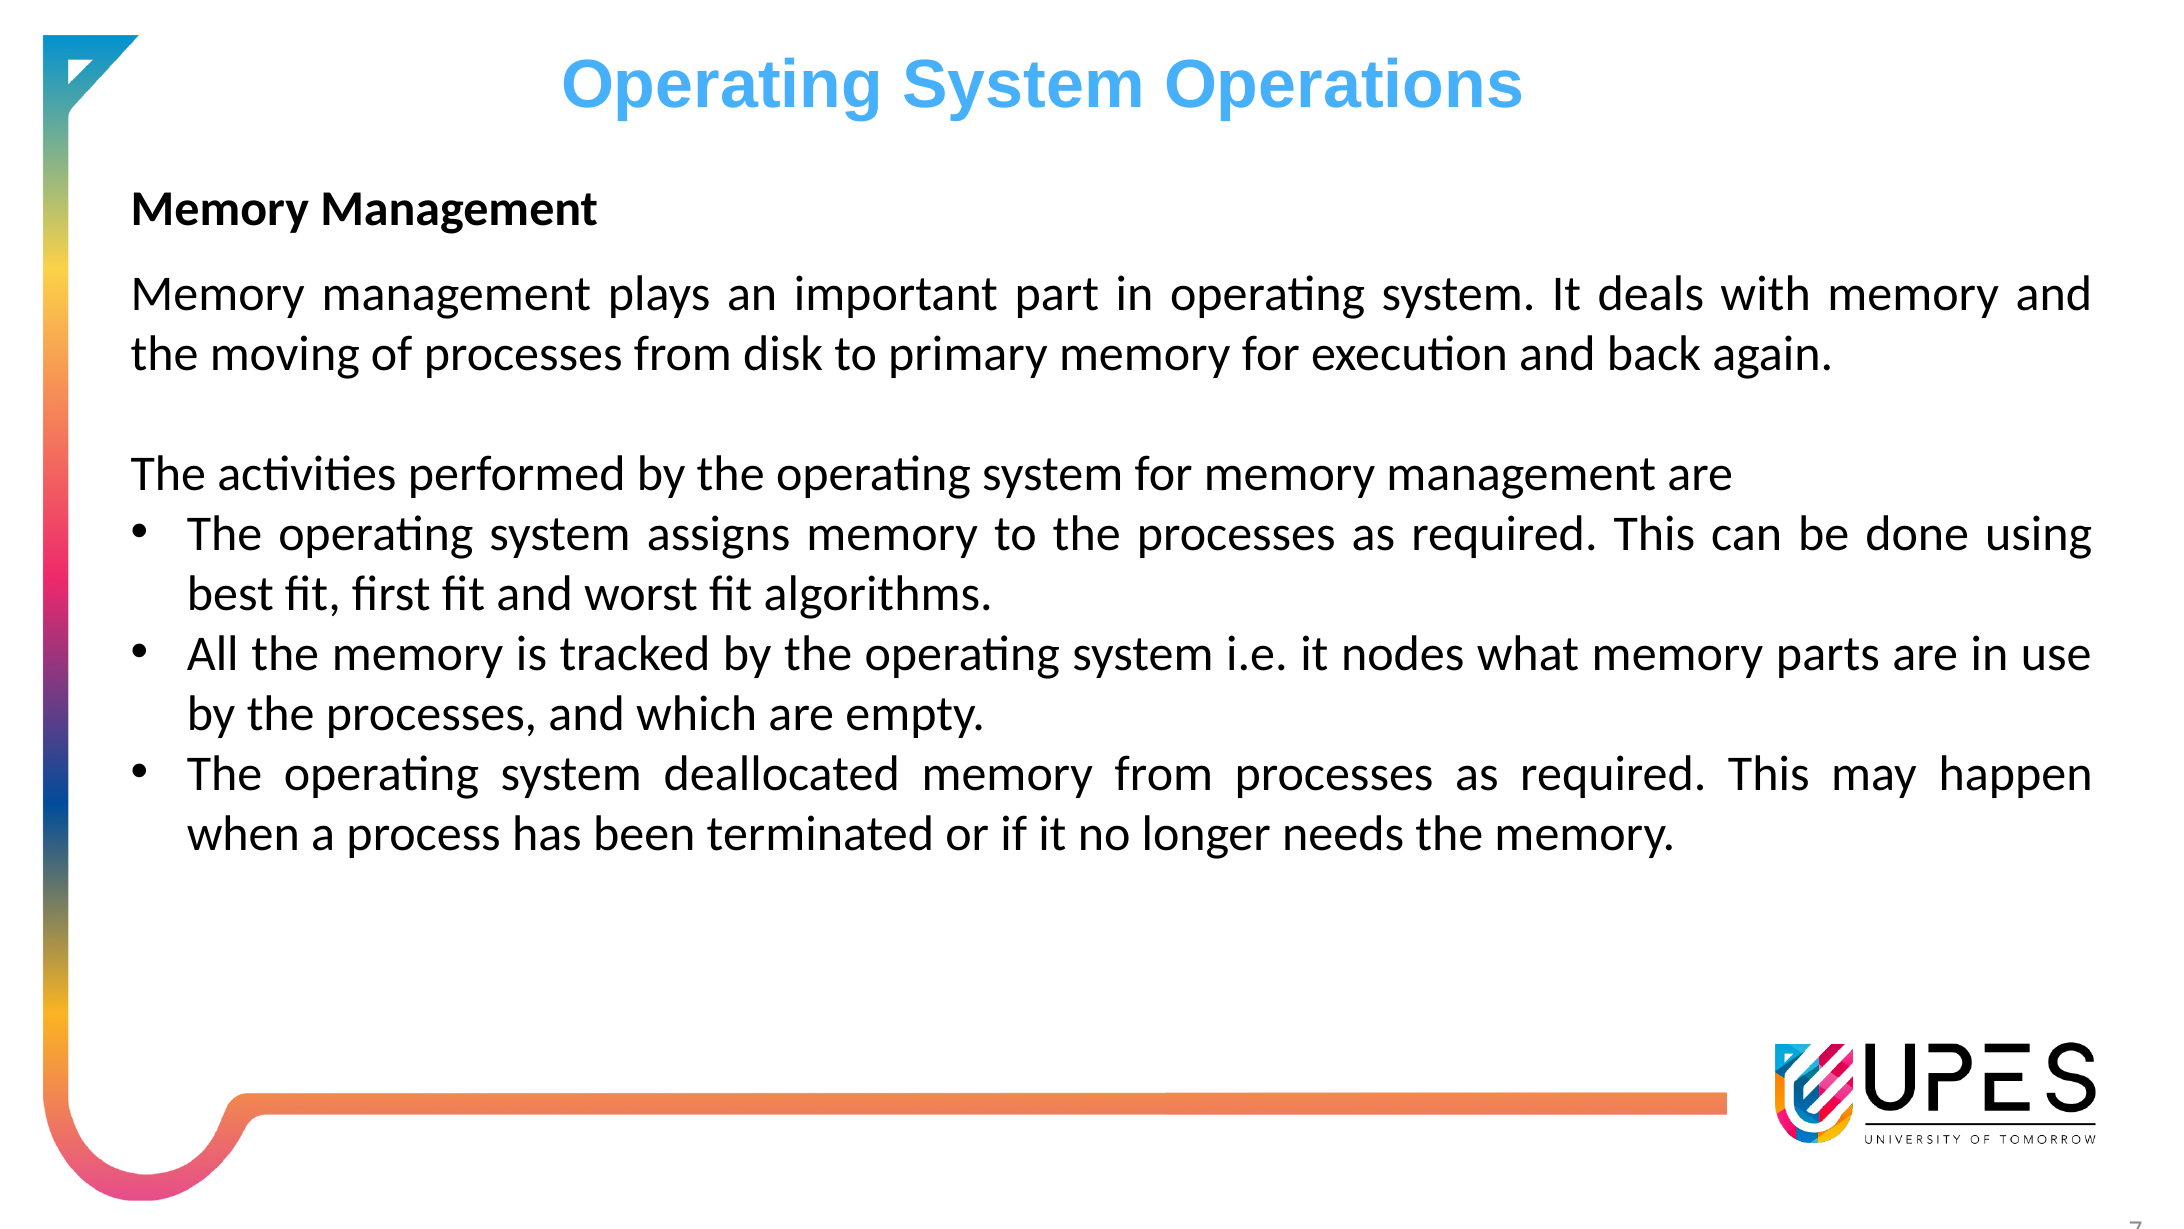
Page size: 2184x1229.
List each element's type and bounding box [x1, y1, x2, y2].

list [0, 0, 2184, 1229]
